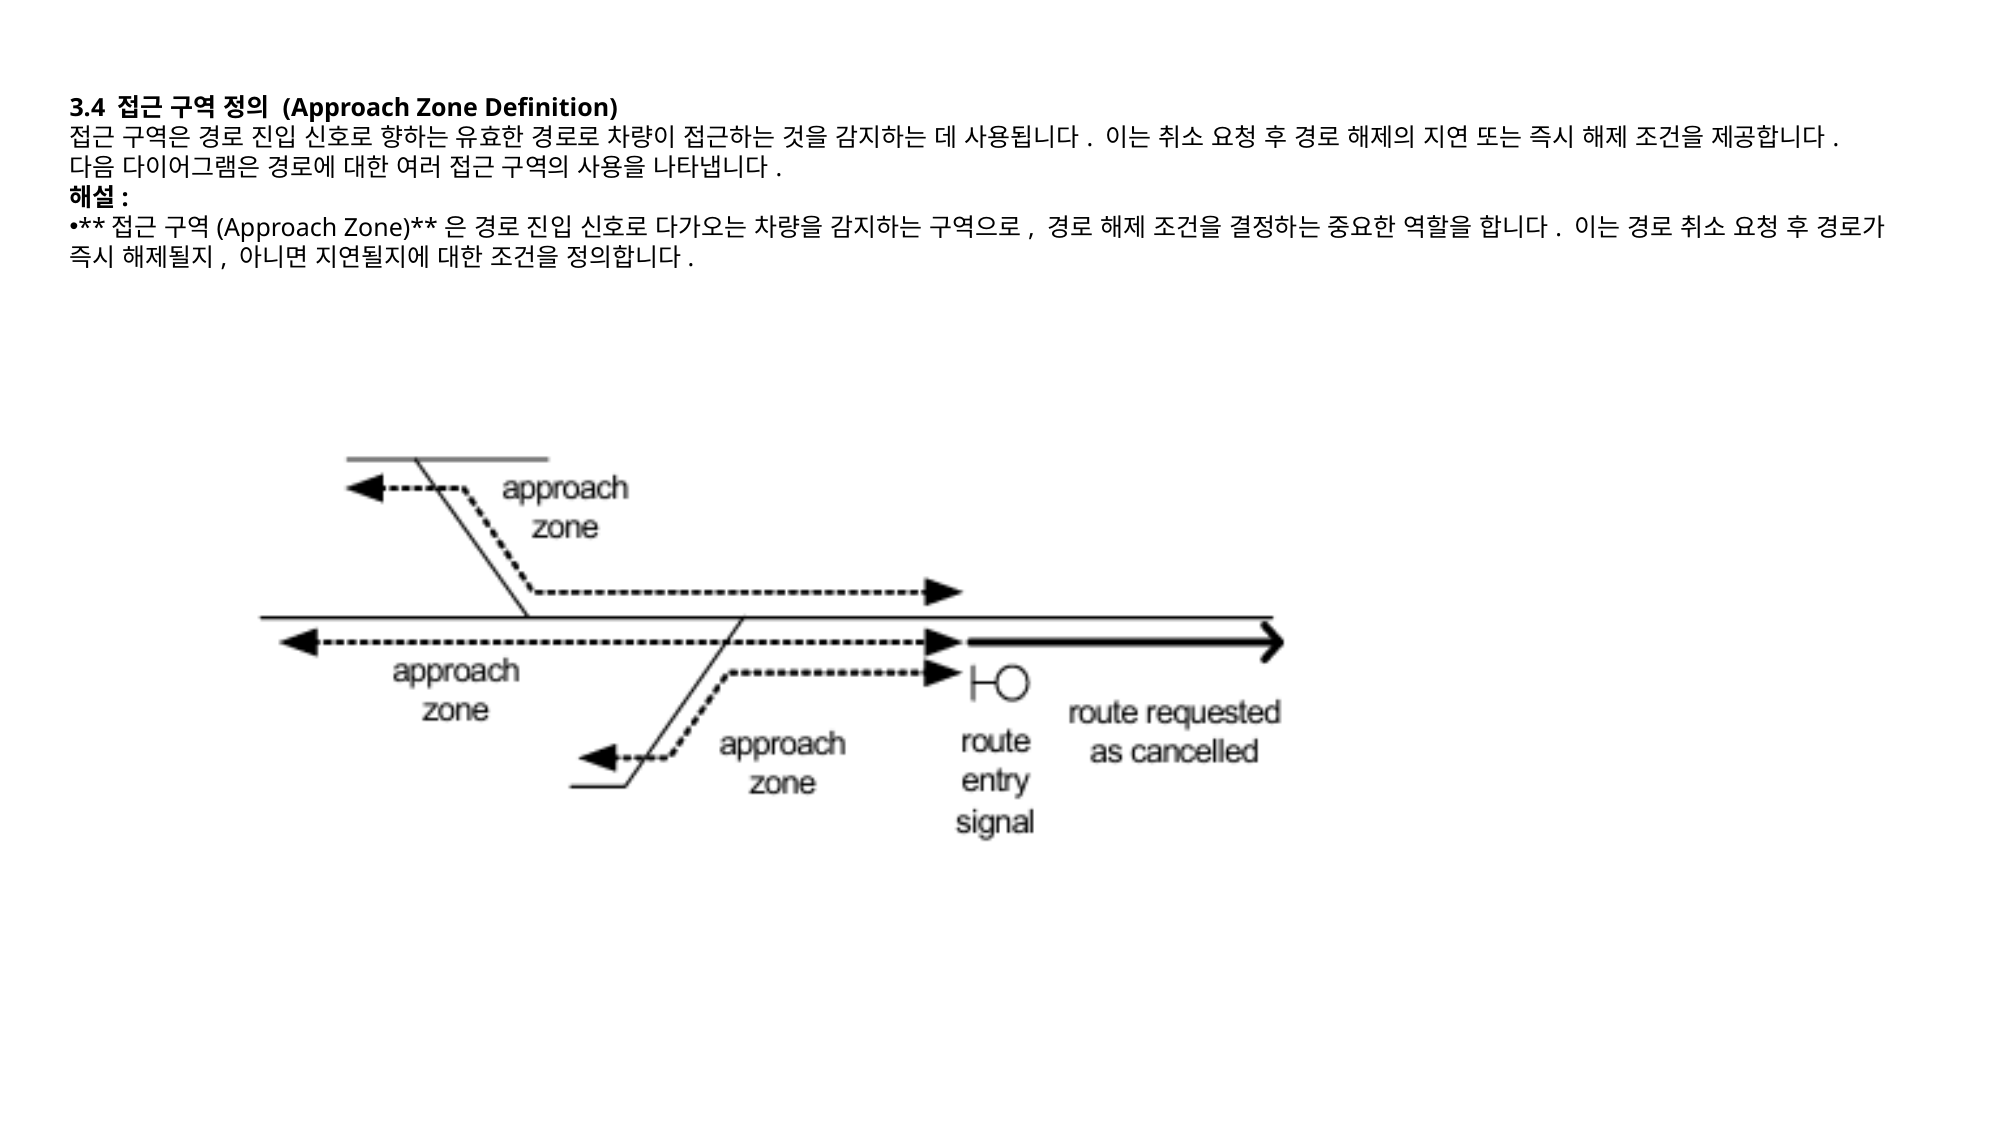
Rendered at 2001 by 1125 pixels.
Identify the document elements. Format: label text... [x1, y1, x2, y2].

text_box 3.4 접근 구역 정의 (Approach Zone Definition) 접근 구역은 경로 진입 신호로 향하는 유효한 경로로 차량이 접근하는 것을 감지하는 데 사용됩니다. 이는 취소 요청 후 경로 해제의 지연 또는 즉시 해제 조건을 제공합니다. 다음 다이어그램은 경로에 대한 여러 접근 구역의 사용을 나타냅니다. 해설: **접근 구역(Approach Zone)**은 경로 진입 신호로 다가오는 차량을 감지하는 구역으로, 경로 해제 조건을 결정하는 중요한 역할을 합니다. 이는 경로 취소 요청 후 경로가 즉시 해제될지, 아니면 지연될지에 대한 조건을 정의합니다. [54, 84, 1946, 279]
picture [251, 441, 1321, 845]
